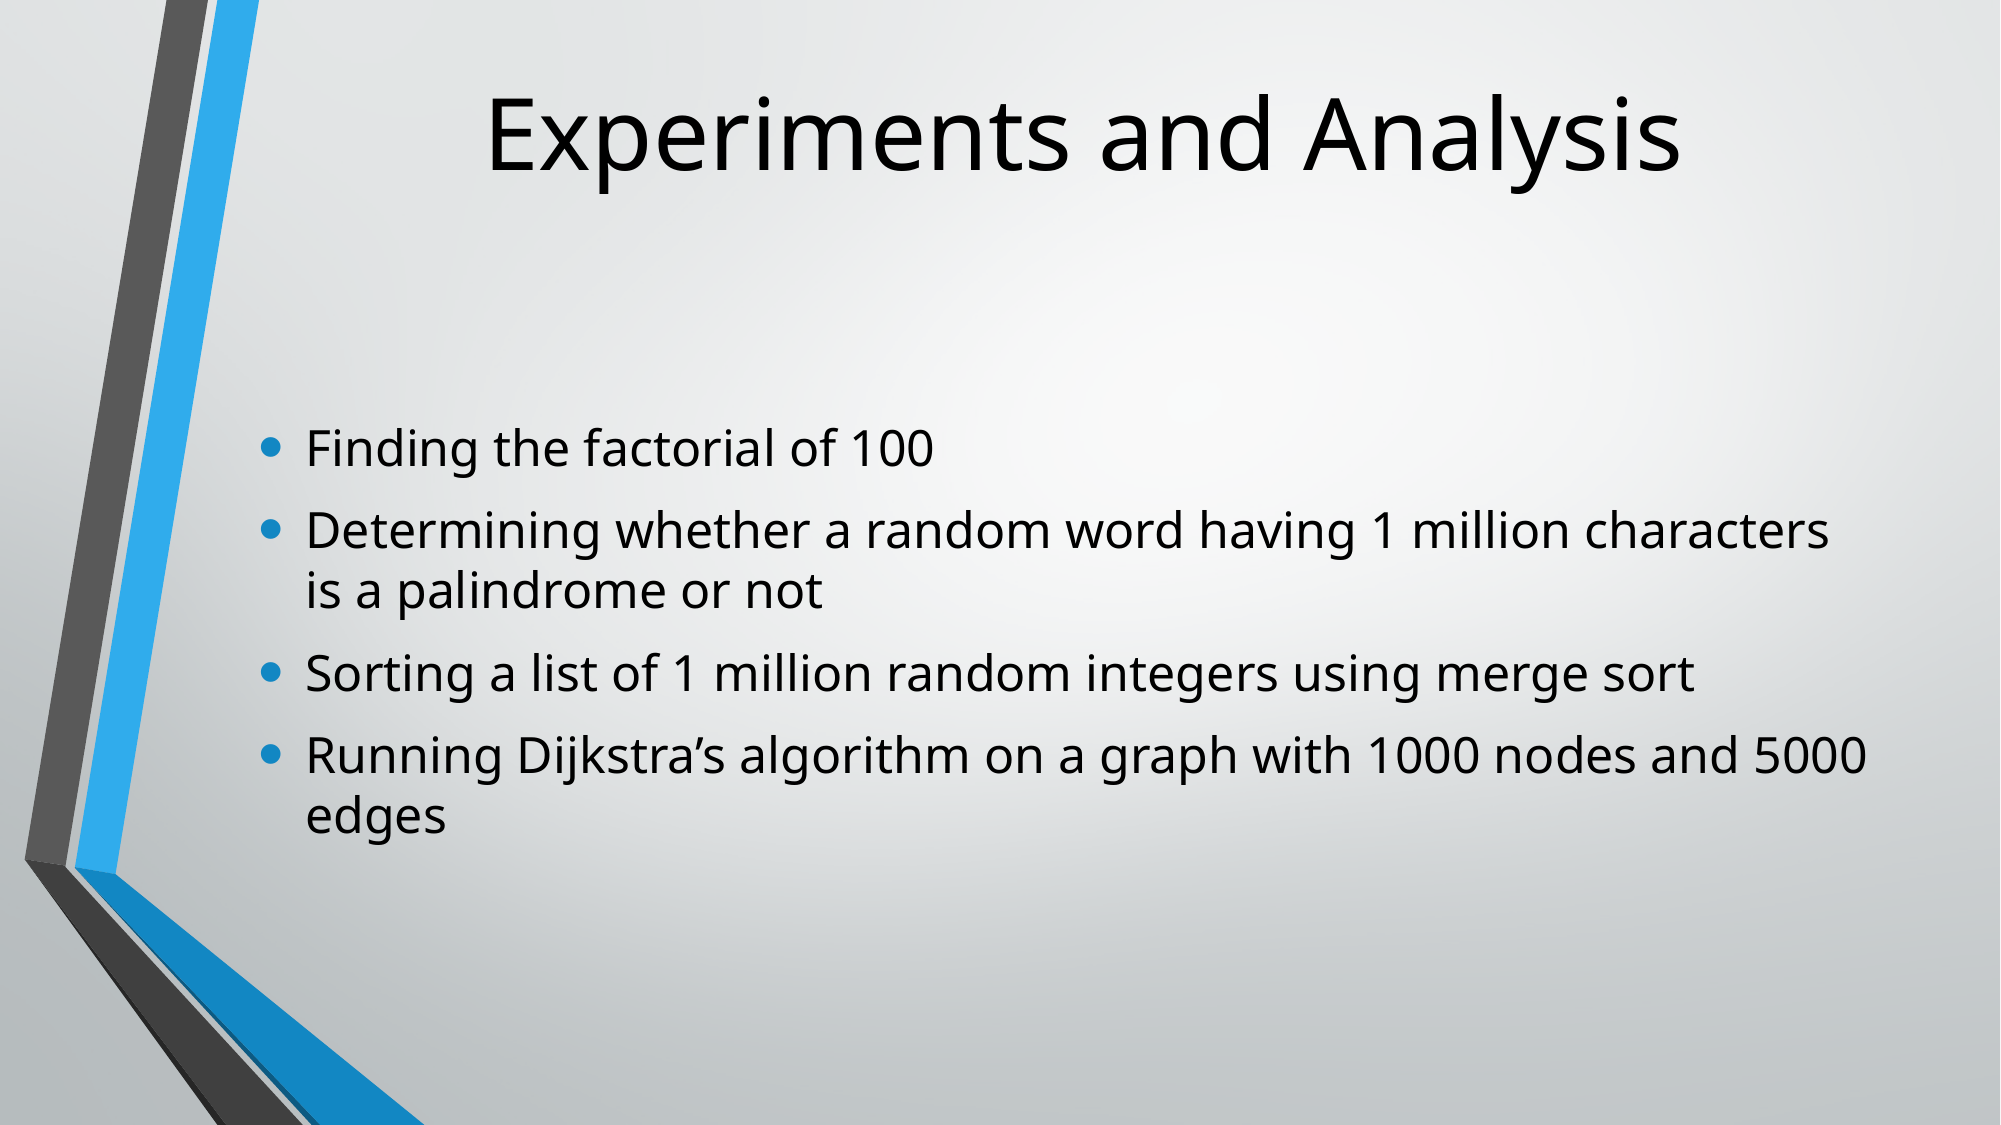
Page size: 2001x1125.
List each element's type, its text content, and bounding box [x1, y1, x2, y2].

title Experiments and Analysis [262, 31, 1906, 230]
list Finding the factorial of 100 Determining whether a random word having 1 million characters is a palindrome or not Sorting a list of 1 million random integers using merge sort Running Dijkstra’s algorithm on a graph with 1000 nodes and 5000 edges [243, 309, 1887, 950]
